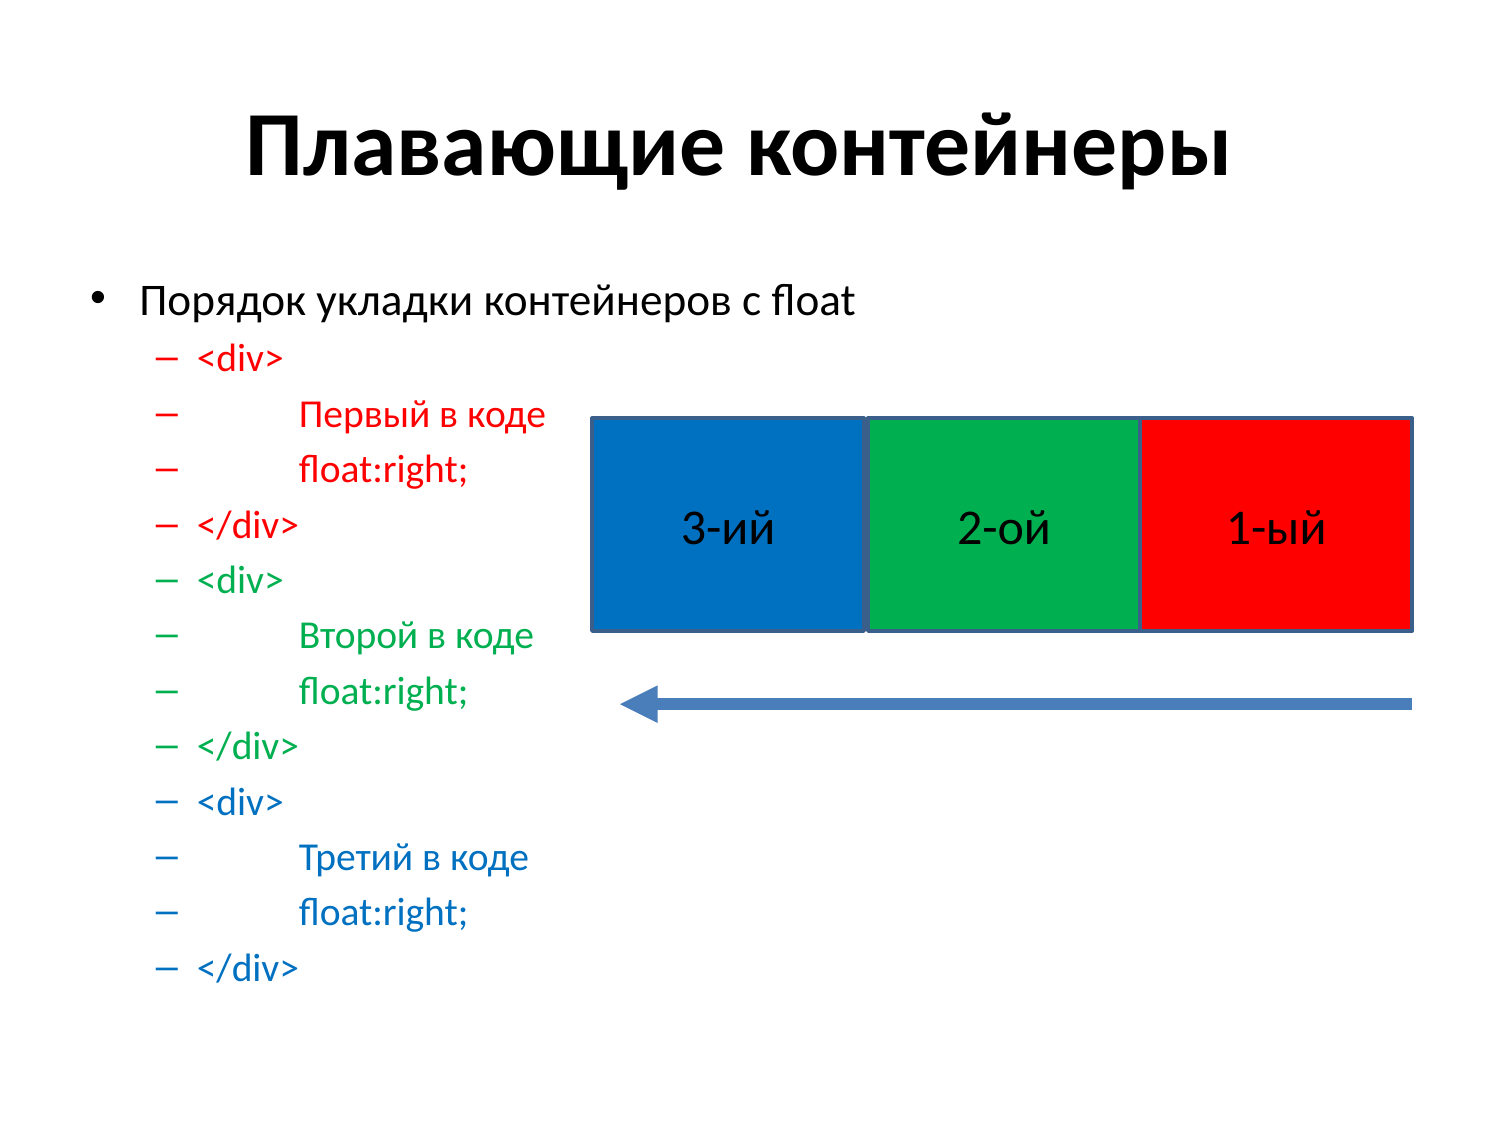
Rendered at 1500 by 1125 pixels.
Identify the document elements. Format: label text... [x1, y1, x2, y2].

text_box 3-ий [590, 416, 866, 633]
text_box 1-ый [1141, 416, 1414, 633]
title Плавающие контейнеры [75, 45, 1425, 233]
text_box 2-ой [866, 416, 1142, 633]
list Порядок укладки контейнеров с float <div> Первый в коде float:right; </div> <div> Второй в коде float:right; </div> <div> Третий в коде float:right; </div> [75, 262, 1425, 1000]
